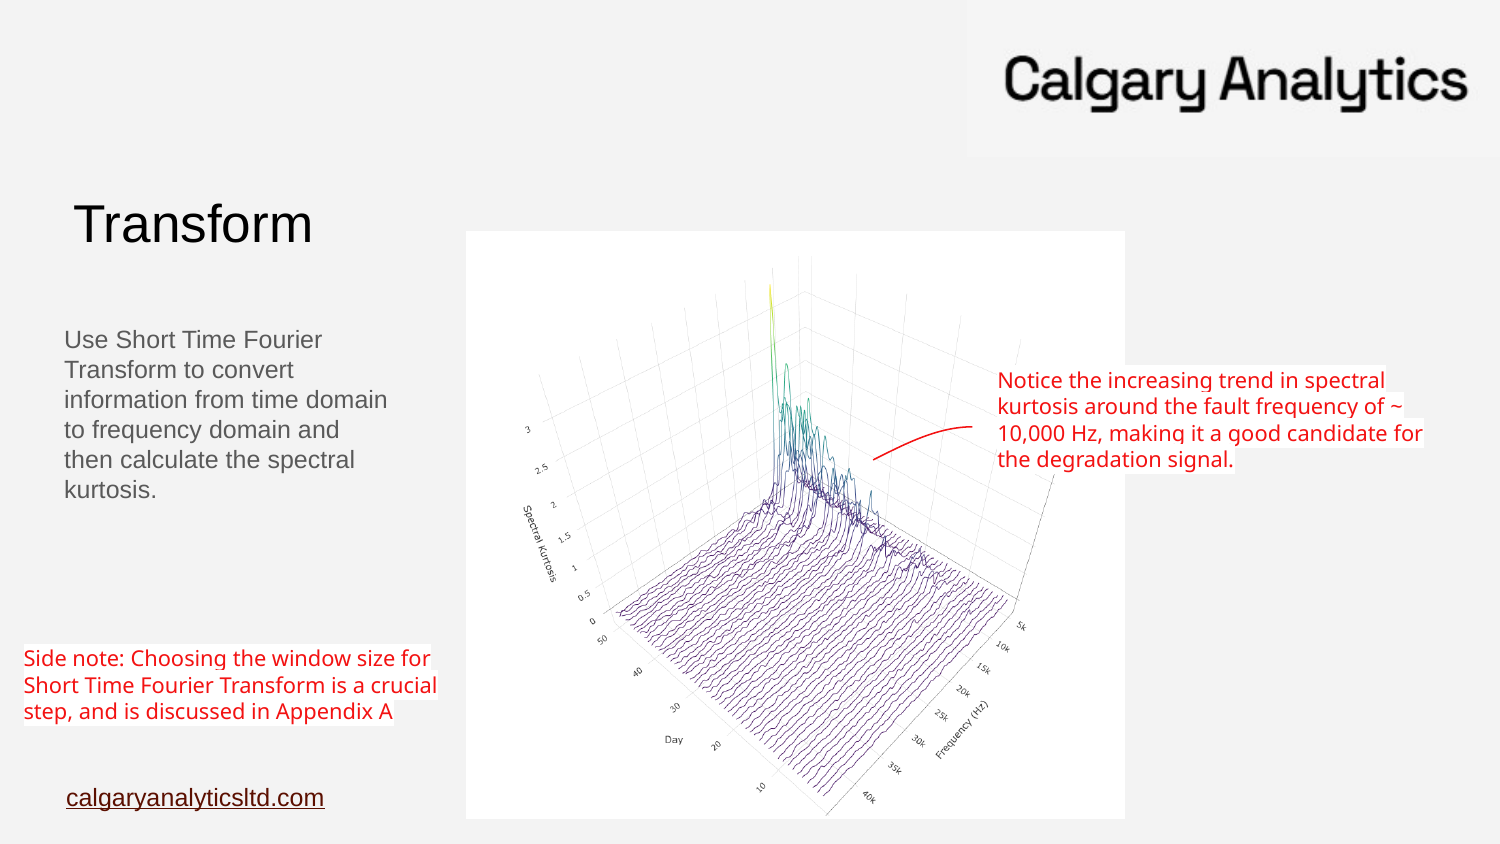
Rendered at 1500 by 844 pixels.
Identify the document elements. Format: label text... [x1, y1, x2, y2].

text_box Notice the increasing trend in spectral kurtosis around the fault frequency of ~ 10,000 Hz, making it a good candidate for the degradation signal. [1130, 351, 1475, 487]
text_box calgaryanalyticsltd.com [51, 766, 460, 801]
text_box Use Short Time Fourier Transform to convert information from time domain to frequency domain and then calculate the spectral kurtosis. [49, 308, 409, 515]
title Transform [58, 174, 1367, 269]
picture [465, 230, 1125, 819]
text_box Side note: Choosing the window size for Short Time Fourier Transform is a crucial step, and is discussed in Appendix A [8, 630, 460, 739]
picture [966, 0, 1500, 157]
